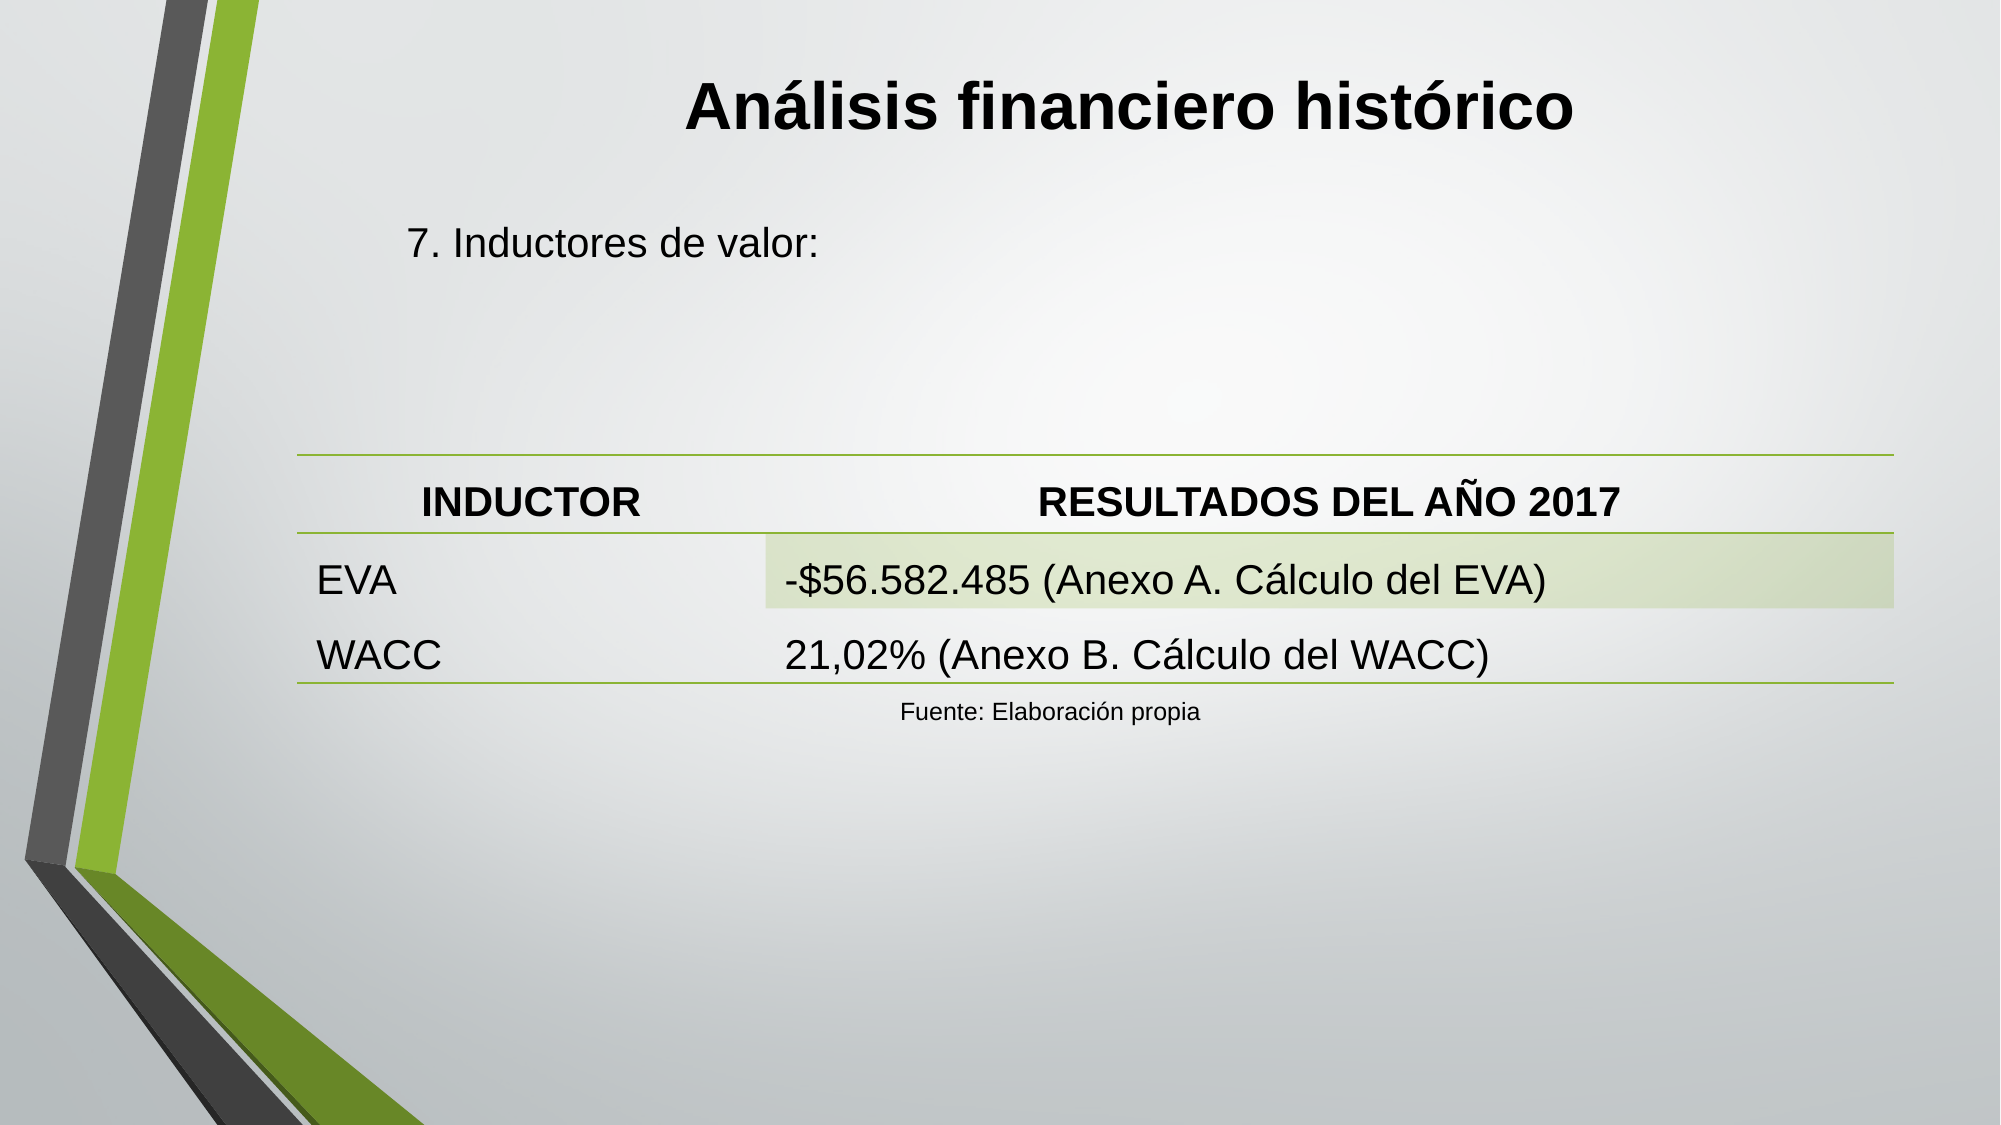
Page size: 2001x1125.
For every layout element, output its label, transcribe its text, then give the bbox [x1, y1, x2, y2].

text_box Fuente: Elaboración propia [885, 688, 1217, 734]
table_cell EVA [297, 534, 766, 608]
table_cell -$56.582.485 (Anexo A. Cálculo del EVA) [766, 534, 1894, 608]
table_header INDUCTOR [297, 456, 766, 532]
table_header RESULTADOS DEL AÑO 2017 [766, 456, 1894, 532]
title Análisis financiero histórico [260, 31, 2000, 175]
text_box 7. Inductores de valor: [391, 208, 847, 274]
table_cell WACC [297, 608, 766, 682]
table_cell 21,02% (Anexo B. Cálculo del WACC) [766, 608, 1894, 682]
